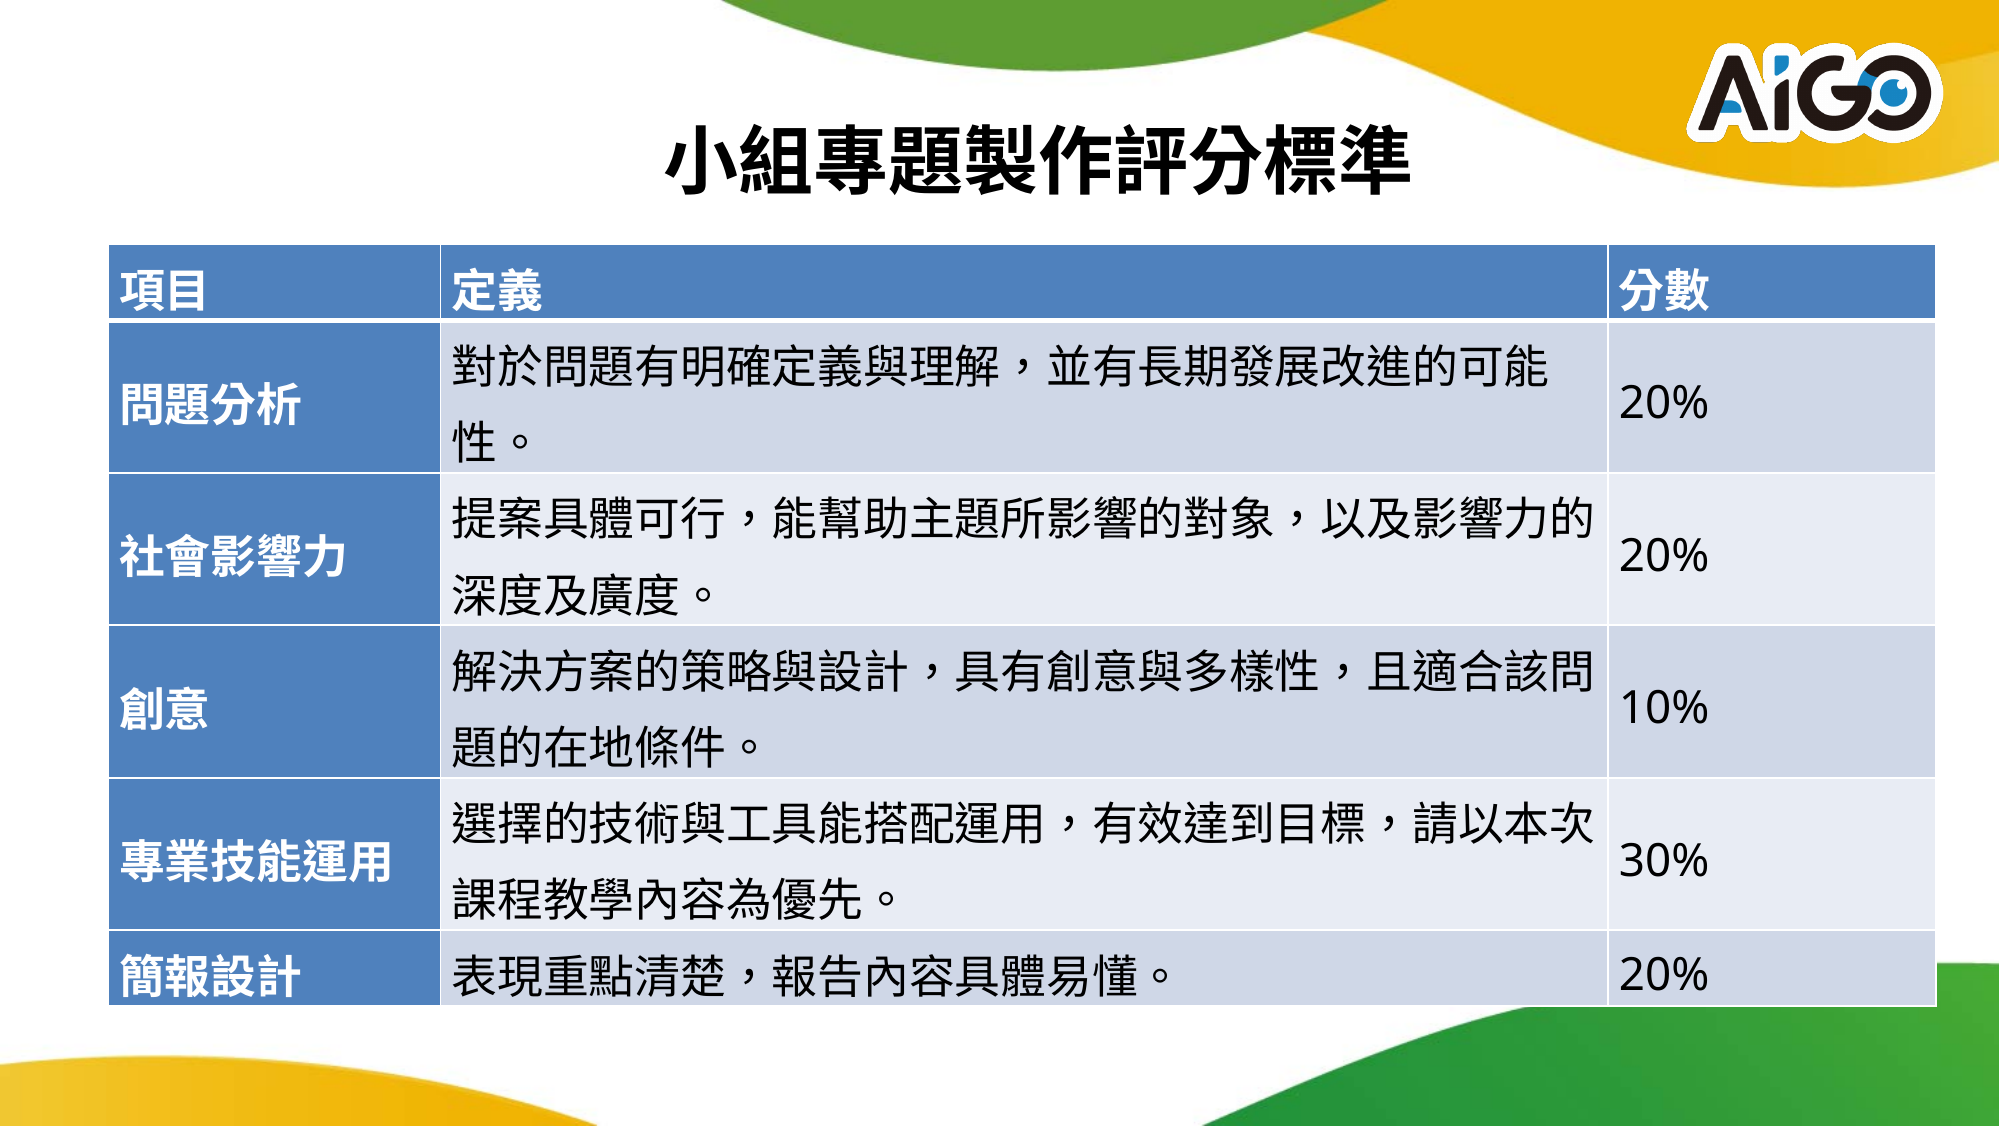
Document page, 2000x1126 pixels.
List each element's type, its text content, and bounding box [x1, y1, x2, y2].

table_cell 社會影響力 [109, 474, 440, 624]
table_cell 選擇的技術與工具能搭配運用，有效達到目標，請以本次課程教學內容為優先。 [441, 779, 1607, 929]
picture [0, 0, 1999, 1126]
table_cell 提案具體可行，能幫助主題所影響的對象，以及影響力的深度及廣度。 [441, 474, 1607, 624]
table_cell 20% [1609, 474, 1935, 624]
table_cell 20% [1609, 323, 1935, 472]
table_cell 解決方案的策略與設計，具有創意與多樣性，且適合該問題的在地條件。 [441, 626, 1607, 777]
table_header 項目 [109, 245, 440, 318]
table_cell 簡報設計 [109, 931, 440, 1005]
table_cell 對於問題有明確定義與理解，並有長期發展改進的可能性。 [441, 323, 1607, 472]
text_box 小組專題製作評分標準 [499, 93, 1578, 222]
table_cell 表現重點清楚，報告內容具體易懂。 [441, 931, 1607, 1005]
table_cell 問題分析 [109, 323, 440, 472]
table_cell 30% [1609, 779, 1935, 929]
table_header 分數 [1609, 245, 1935, 318]
table_cell 10% [1609, 626, 1935, 777]
table_cell 專業技能運用 [109, 779, 440, 929]
table_header 定義 [441, 245, 1607, 318]
table_cell 創意 [109, 626, 440, 777]
table_cell 20% [1609, 931, 1935, 1005]
